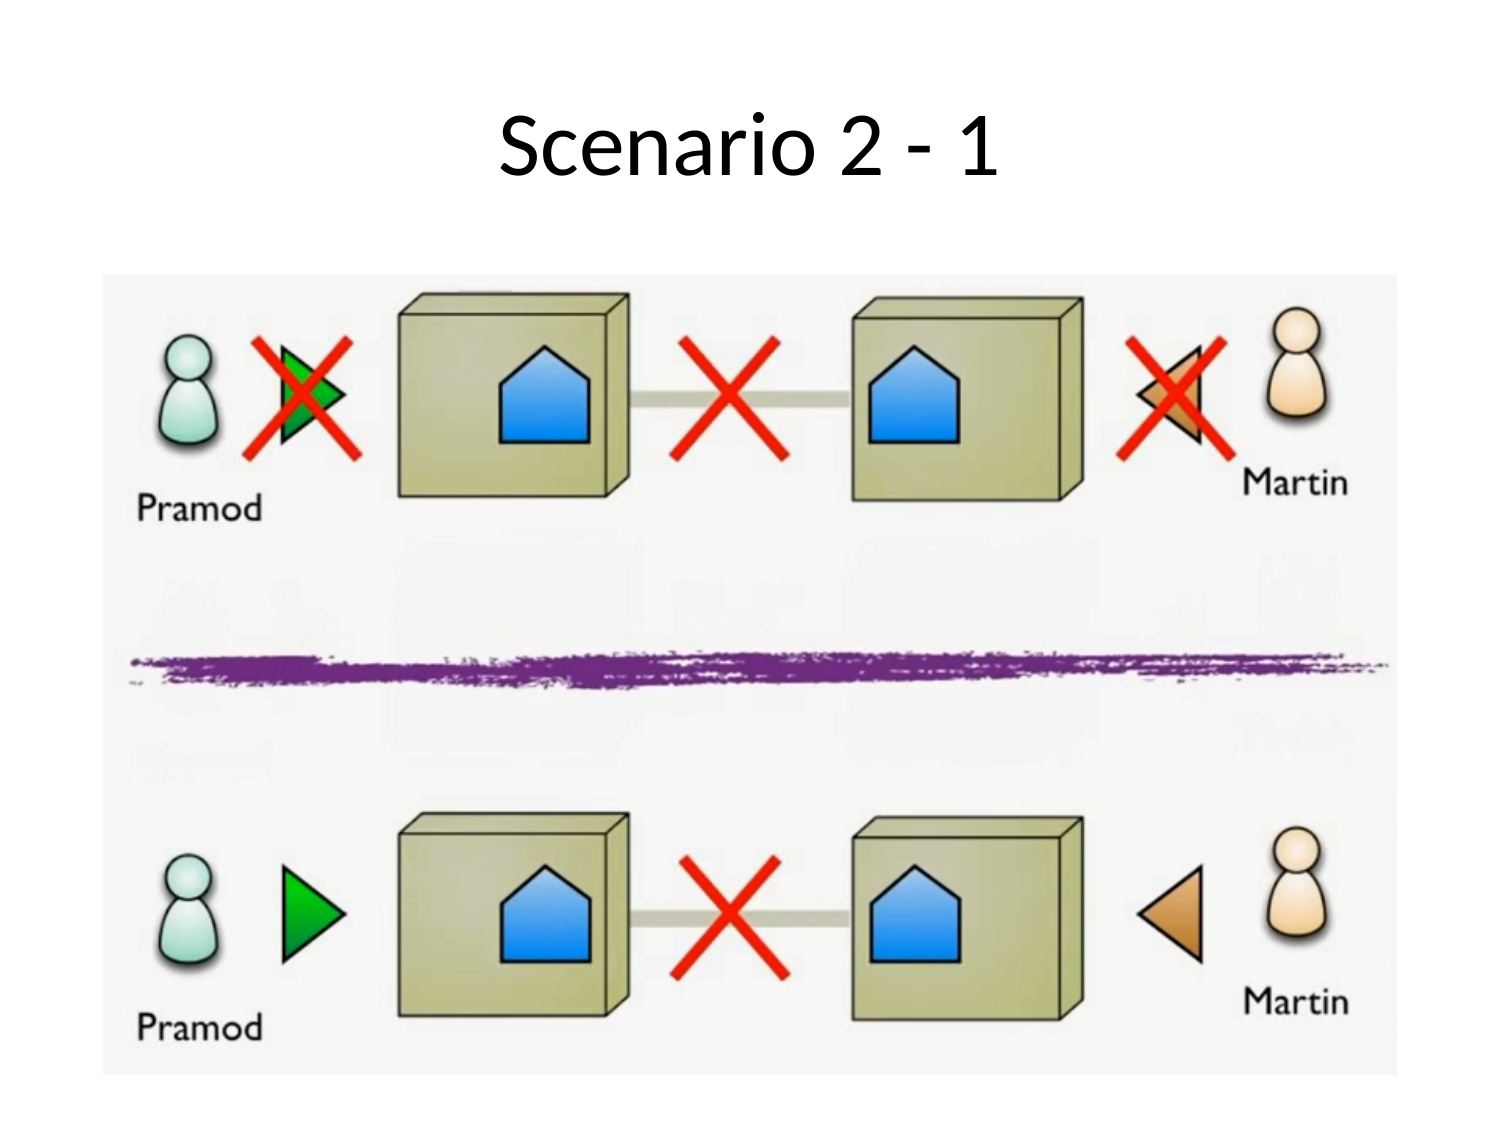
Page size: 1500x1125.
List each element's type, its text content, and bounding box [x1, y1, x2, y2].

title Scenario 2 - 1 [75, 45, 1425, 233]
picture [102, 274, 1398, 1076]
